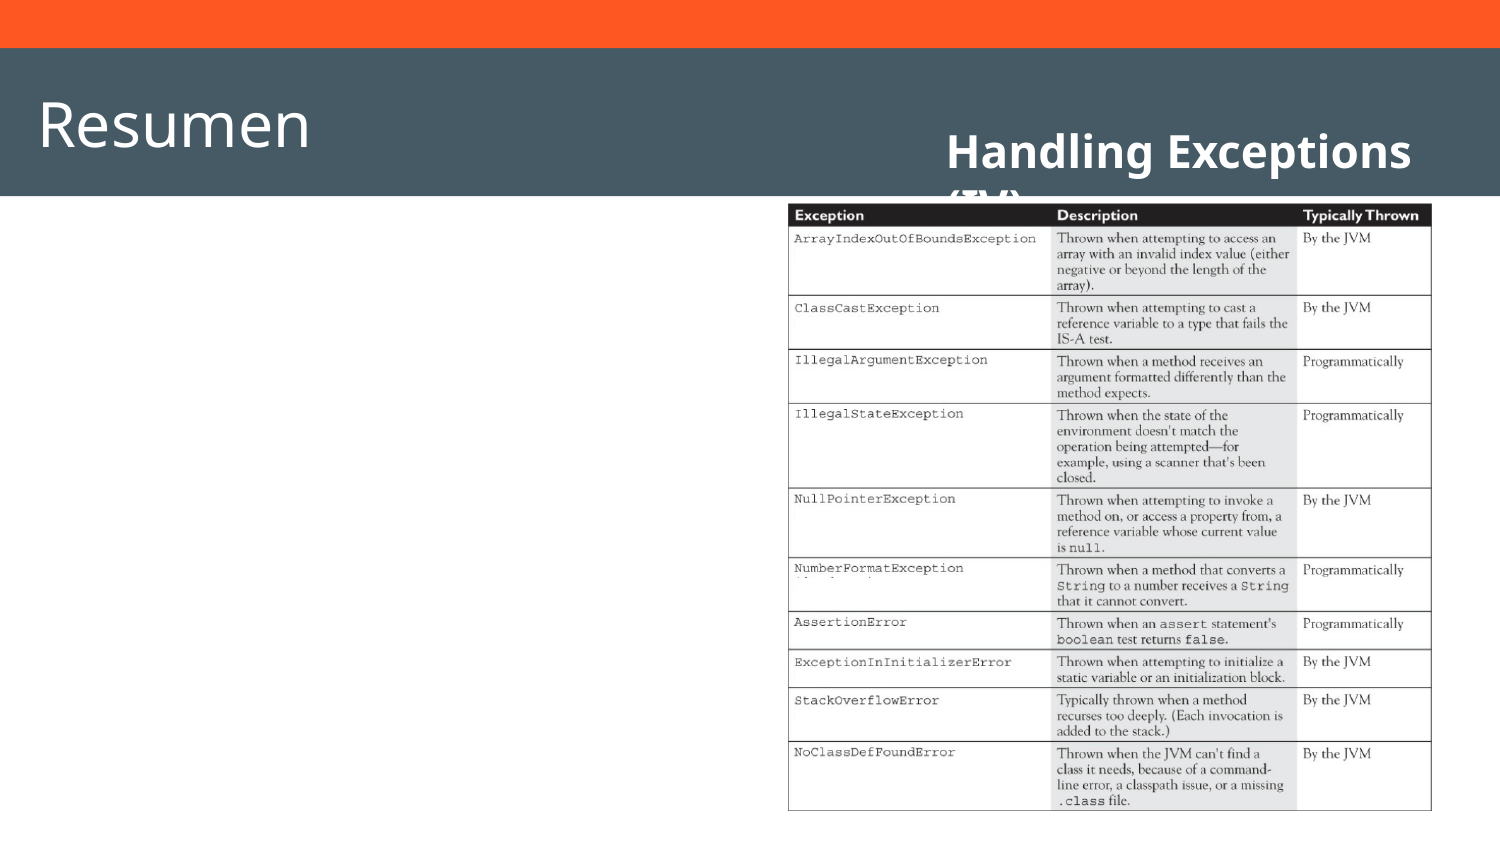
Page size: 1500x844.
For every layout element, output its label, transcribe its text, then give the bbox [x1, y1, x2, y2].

picture [784, 201, 1435, 821]
title Handling Exceptions (IV) [930, 107, 1500, 202]
title Resumen [22, 70, 1420, 165]
text_box [0, 49, 1500, 197]
text_box [0, 0, 1500, 49]
